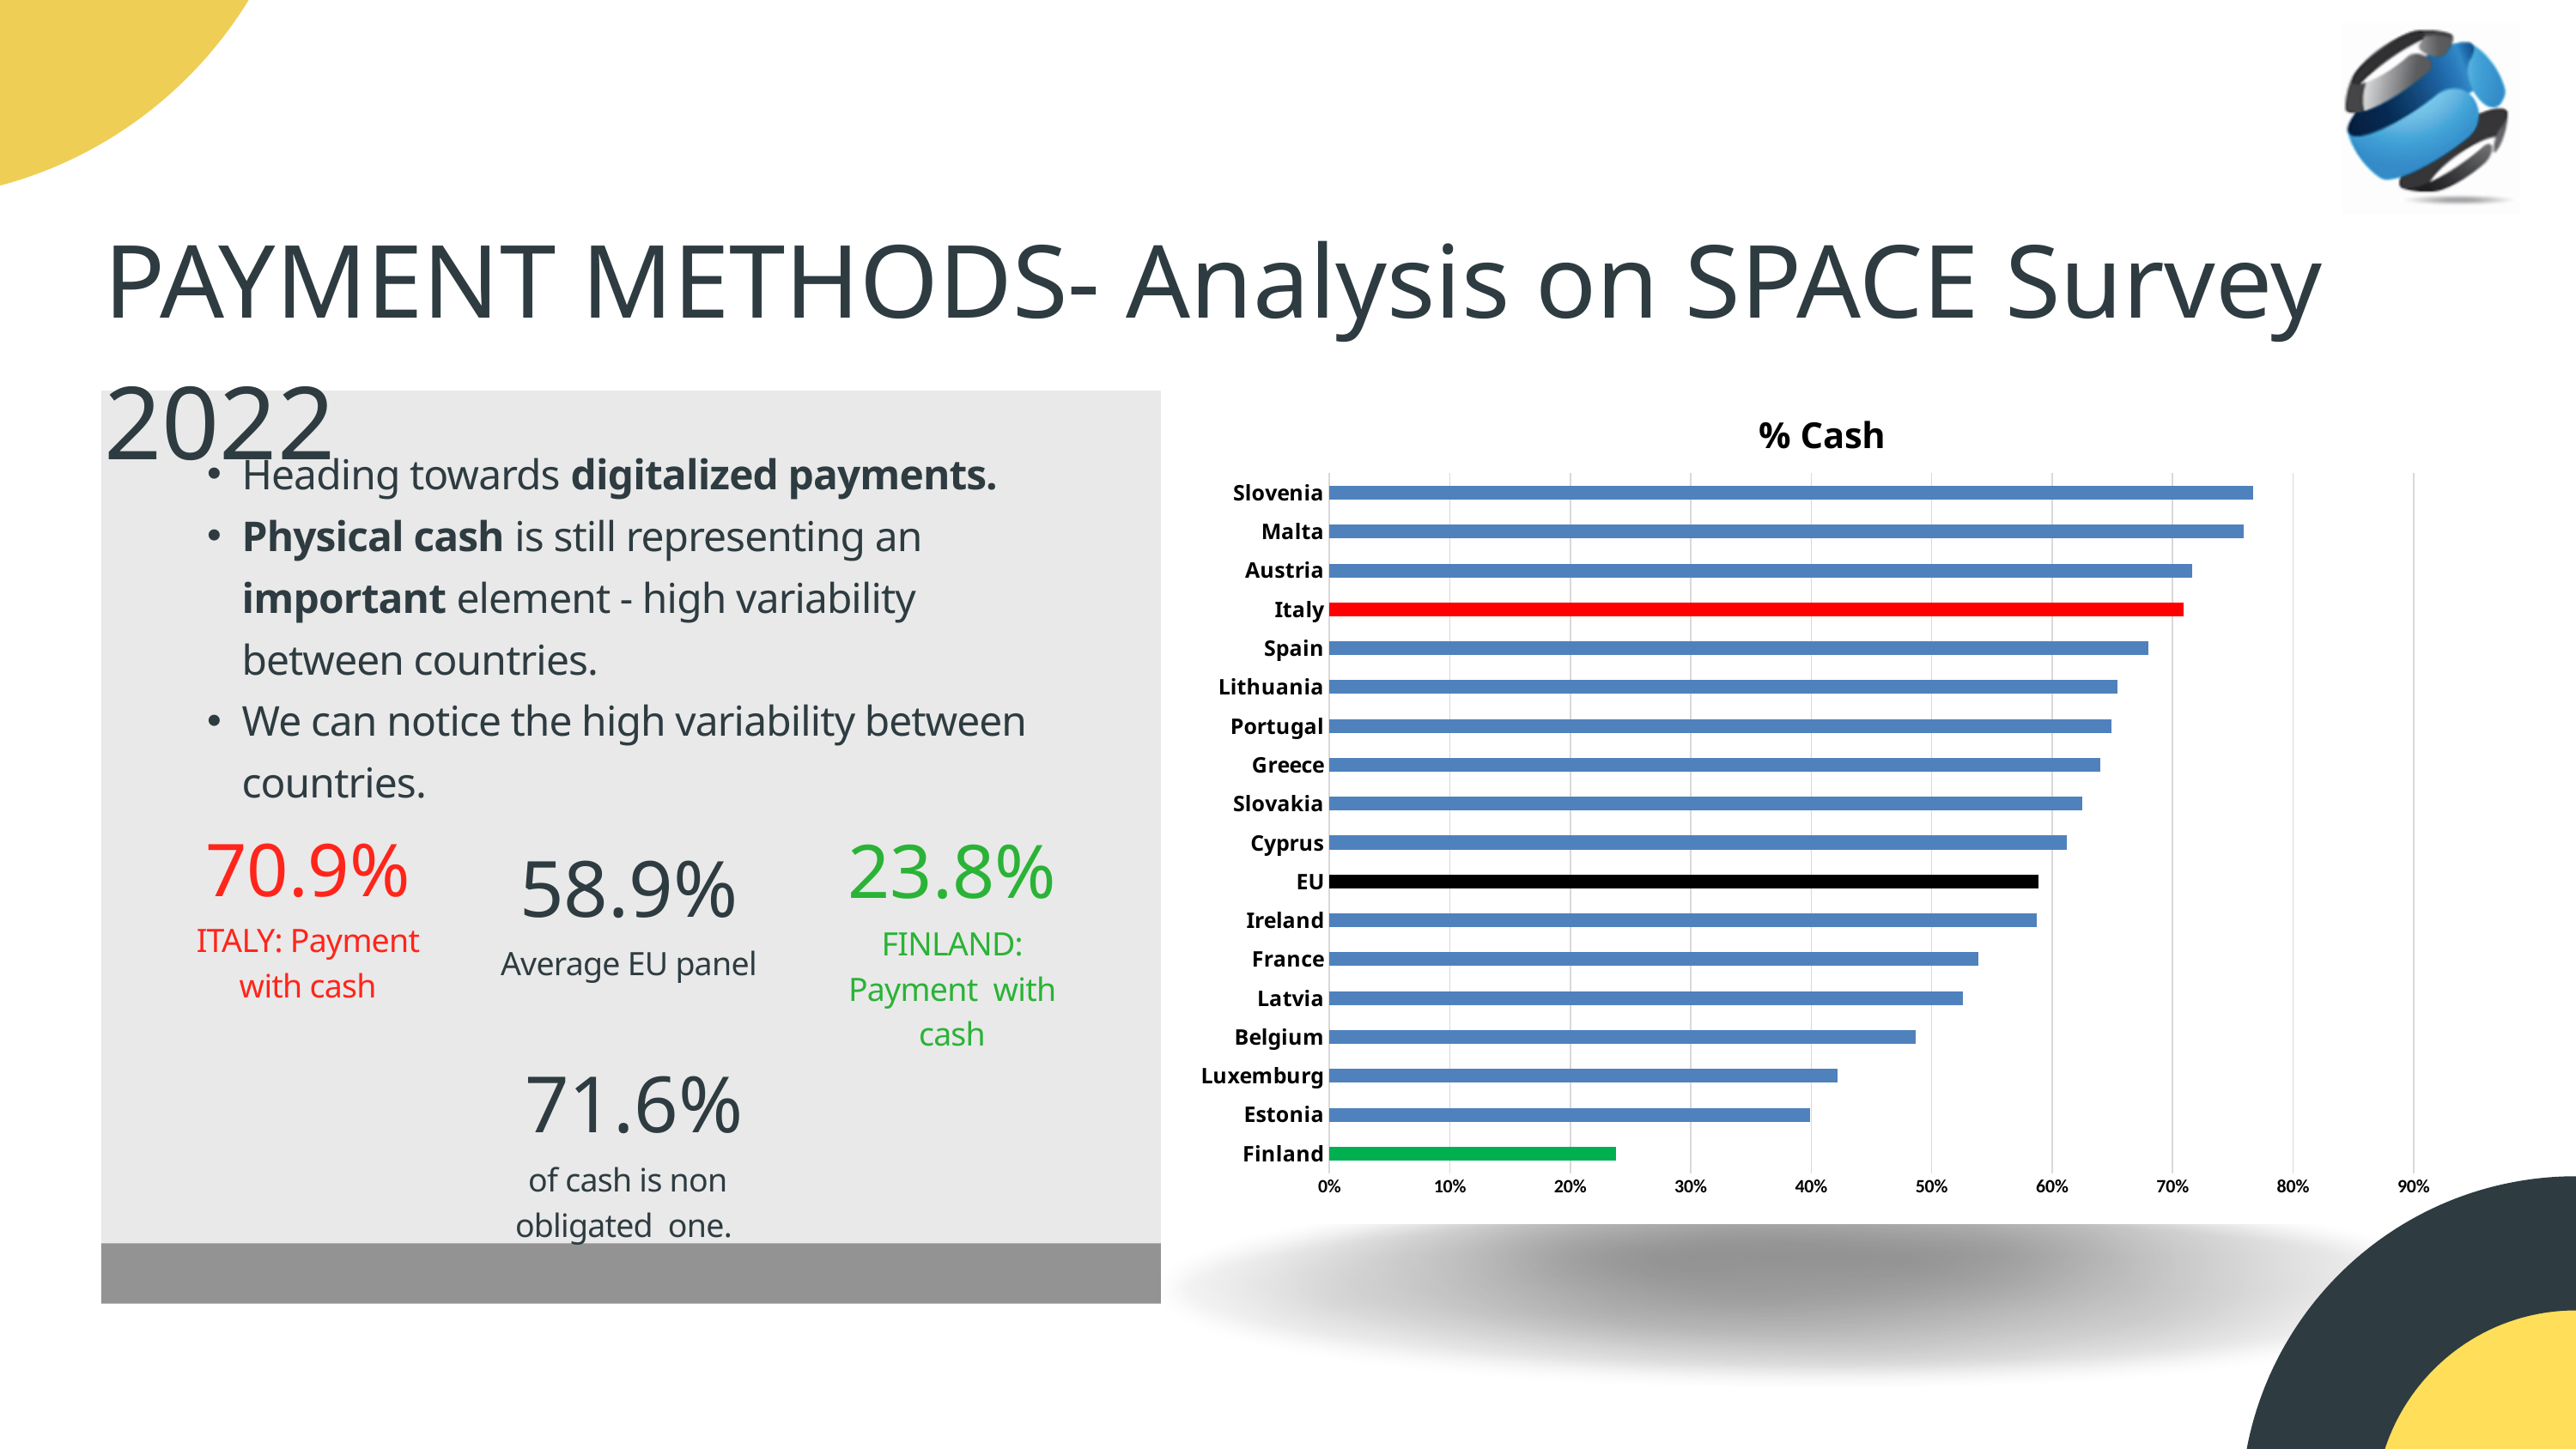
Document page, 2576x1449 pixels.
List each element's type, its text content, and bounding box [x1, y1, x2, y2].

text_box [0, 0, 311, 200]
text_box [100, 1243, 1162, 1304]
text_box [187, 816, 1075, 1048]
text_box PAYMENT METHODS- Analysis on SPACE Survey 2022 [104, 197, 2534, 481]
text_box [1154, 1224, 2303, 1386]
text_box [2307, 1243, 2576, 1449]
text_box [2342, 23, 2521, 214]
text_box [100, 390, 1162, 1242]
chart [1191, 374, 2454, 1244]
